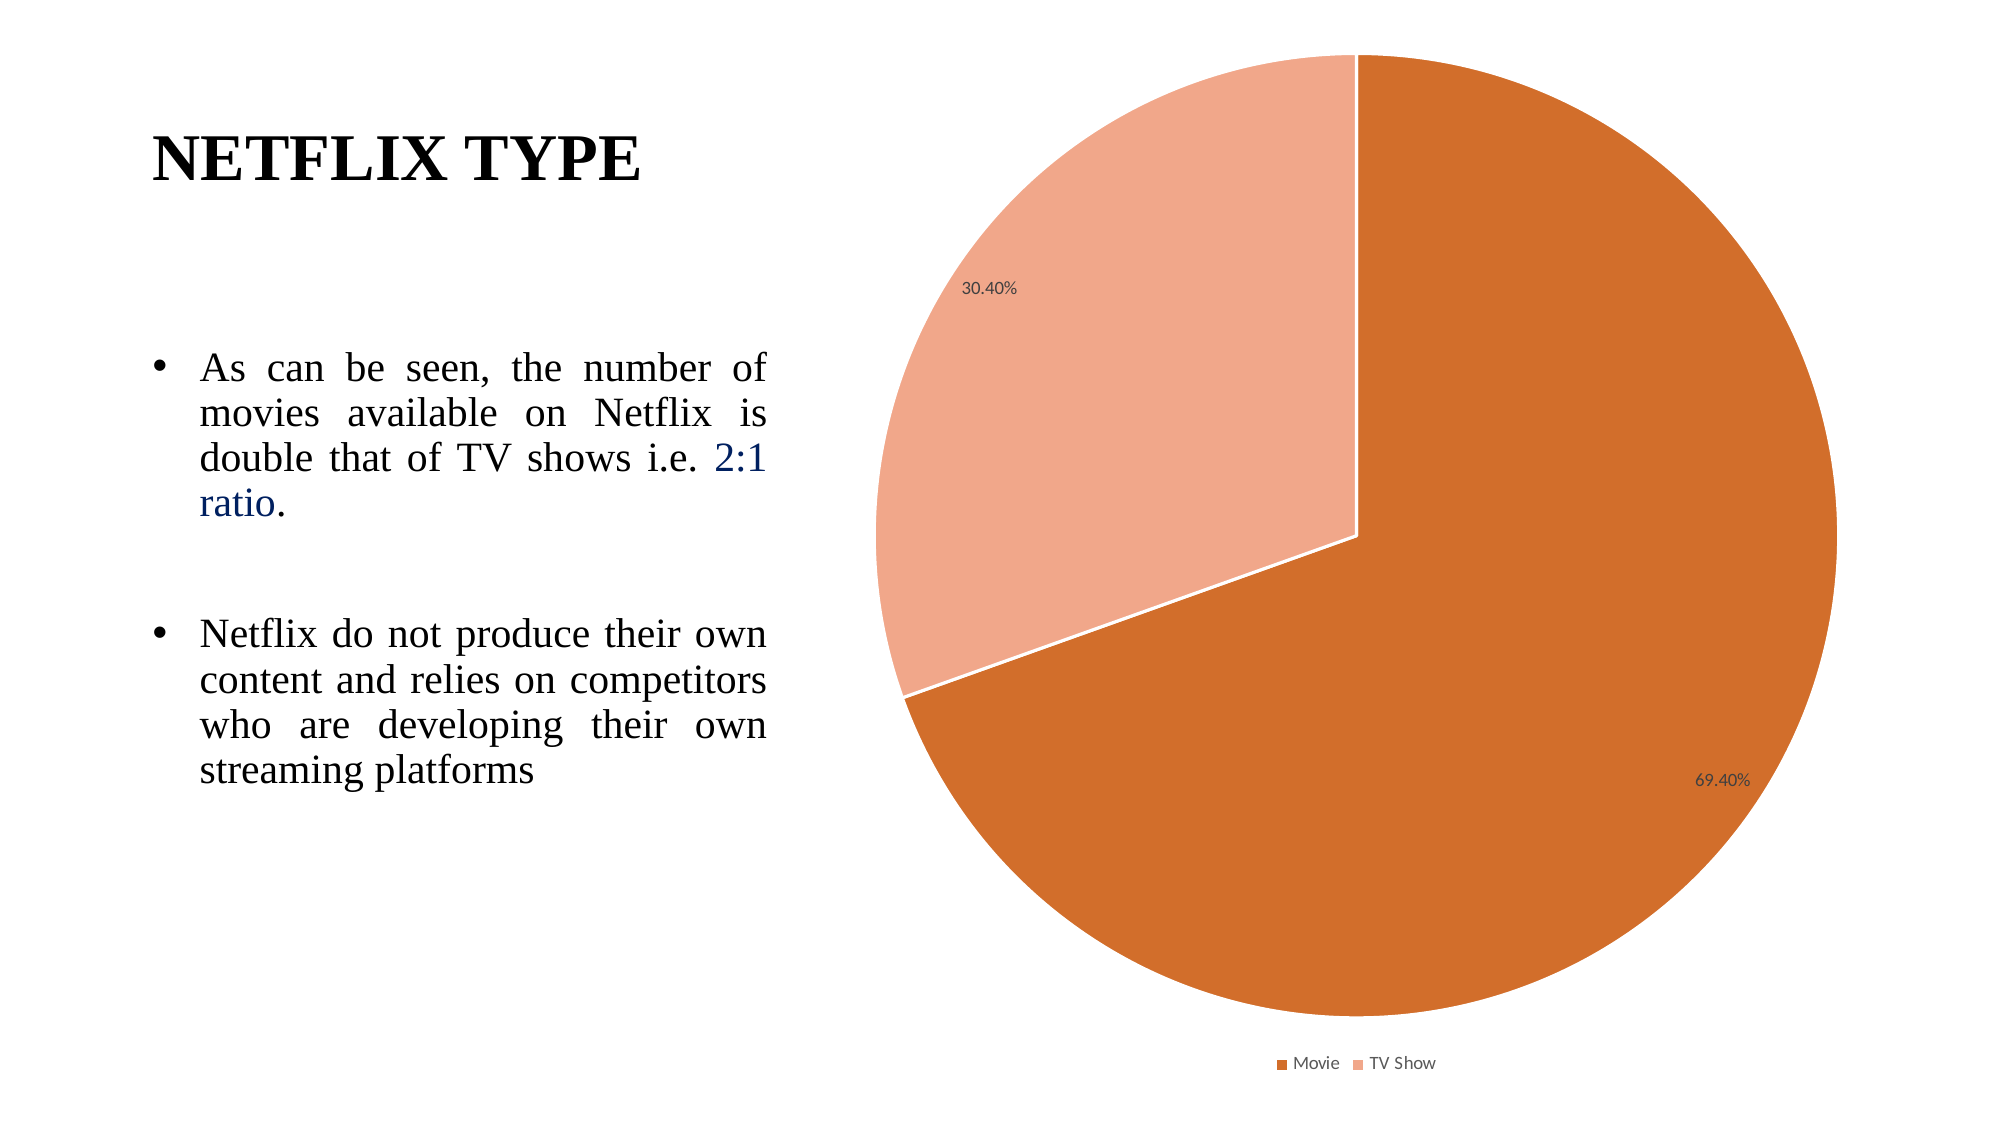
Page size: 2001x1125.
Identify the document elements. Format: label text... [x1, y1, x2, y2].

list As can be seen, the number of movies available on Netflix is double that of TV shows i.e. 2:1 ratio. Netflix do not produce their own content and relies on competitors who are developing their own streaming platforms [137, 337, 783, 963]
chart [850, 32, 1863, 1081]
title NETFLIX TYPE [137, 75, 783, 203]
